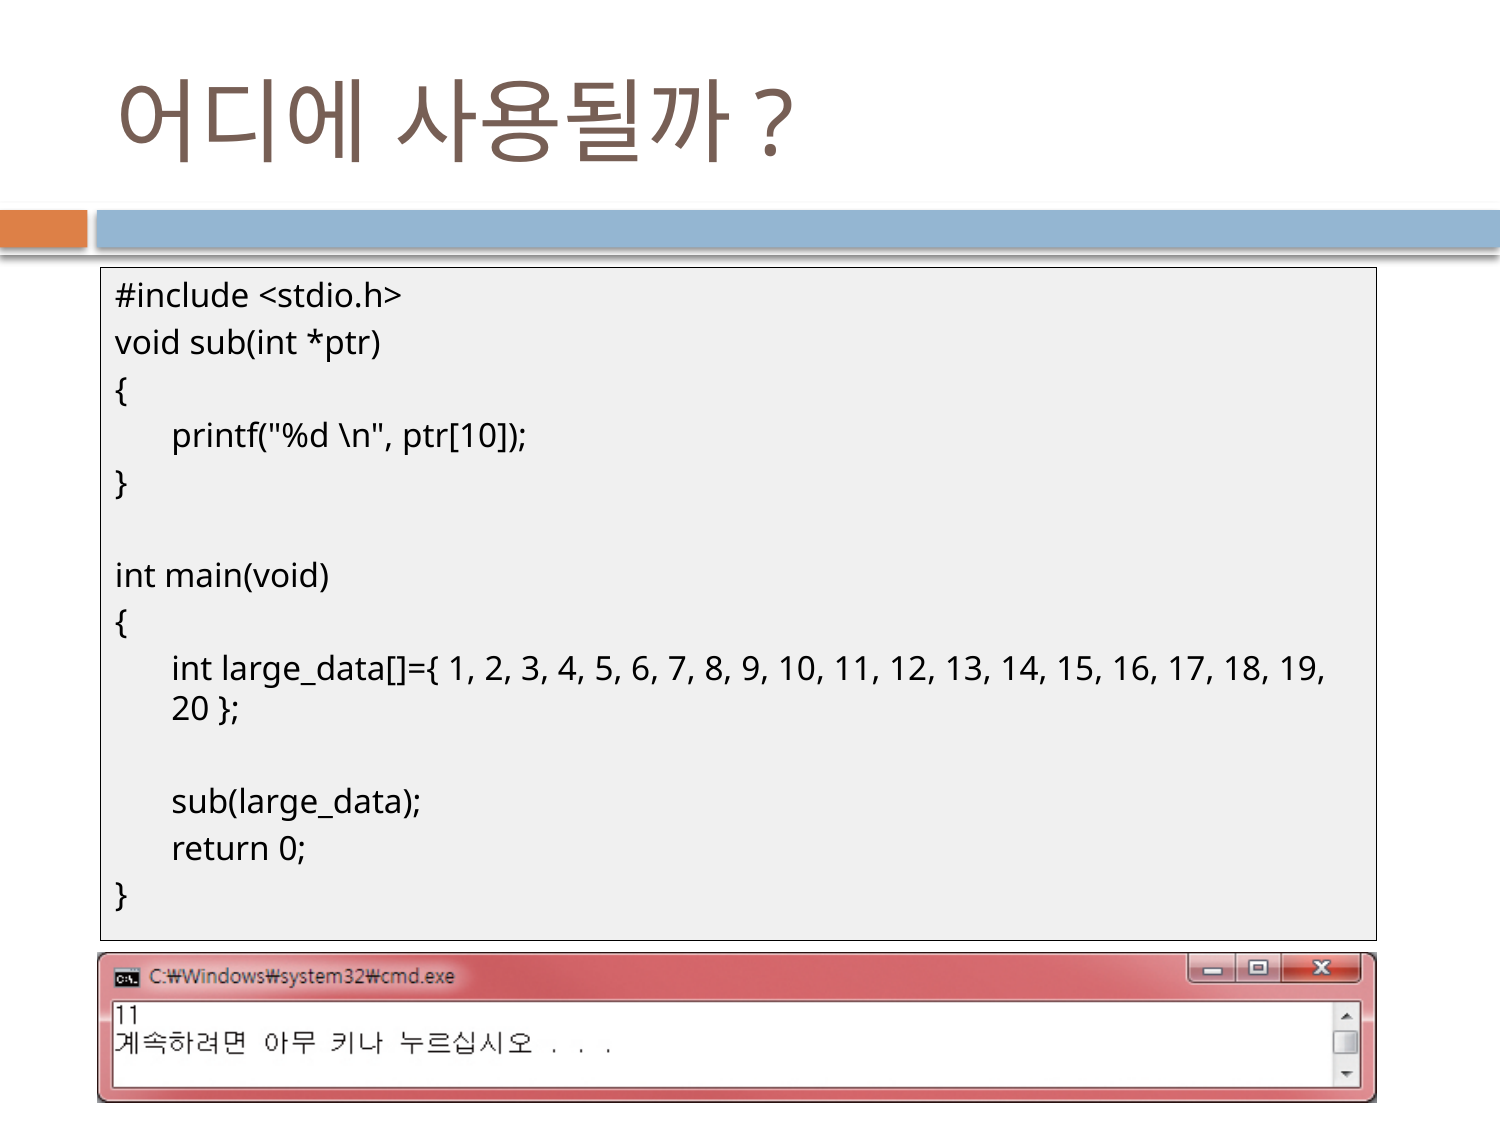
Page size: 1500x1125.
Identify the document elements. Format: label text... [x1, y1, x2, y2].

text_box #include <stdio.h> void sub(int *ptr) { printf("%d \n", ptr[10]); } int main(void) { int large_data[]={ 1, 2, 3, 4, 5, 6, 7, 8, 9, 10, 11, 12, 13, 14, 15, 16, 17, 18, 19, 20 }; sub(large_data); return 0; } [100, 267, 1377, 941]
title 어디에 사용될까? [100, 37, 1438, 200]
picture [96, 951, 1377, 1103]
